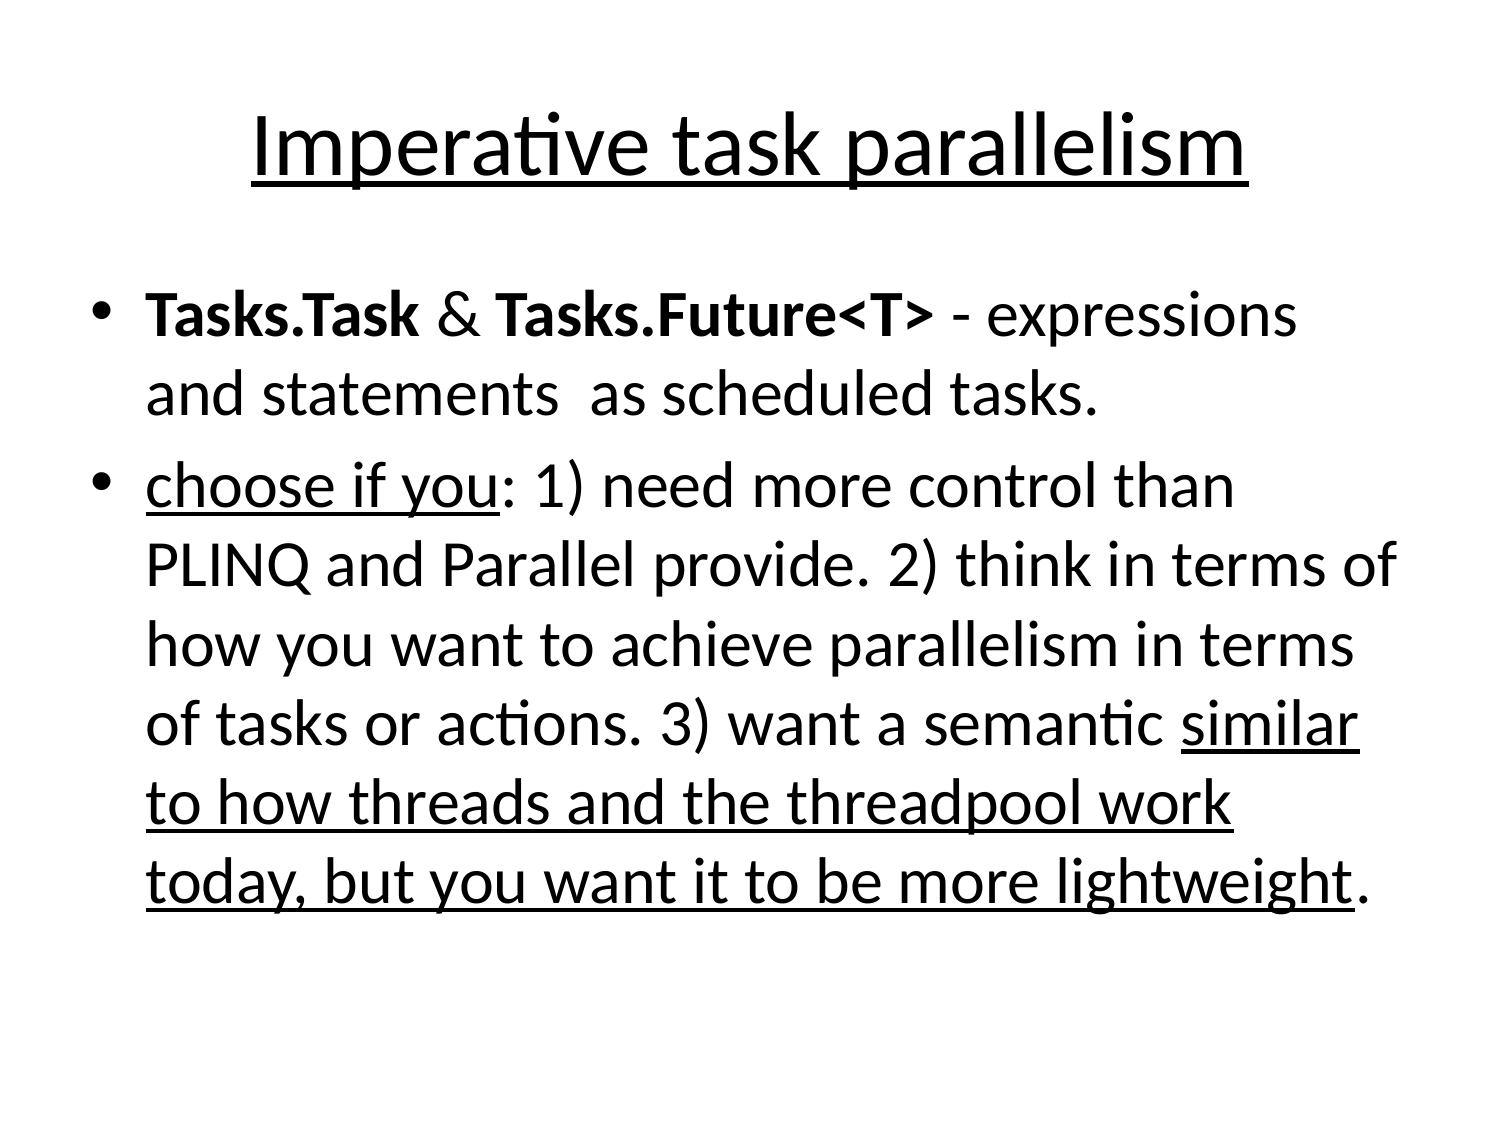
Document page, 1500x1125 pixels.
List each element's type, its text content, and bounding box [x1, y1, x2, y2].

list Tasks.Task & Tasks.Future<T> - expressions and statements as scheduled tasks. choose if you: 1) need more control than PLINQ and Parallel provide. 2) think in terms of how you want to achieve parallelism in terms of tasks or actions. 3) want a semantic similar to how threads and the threadpool work today, but you want it to be more lightweight. [75, 262, 1425, 1005]
title Imperative task parallelism [75, 45, 1425, 233]
